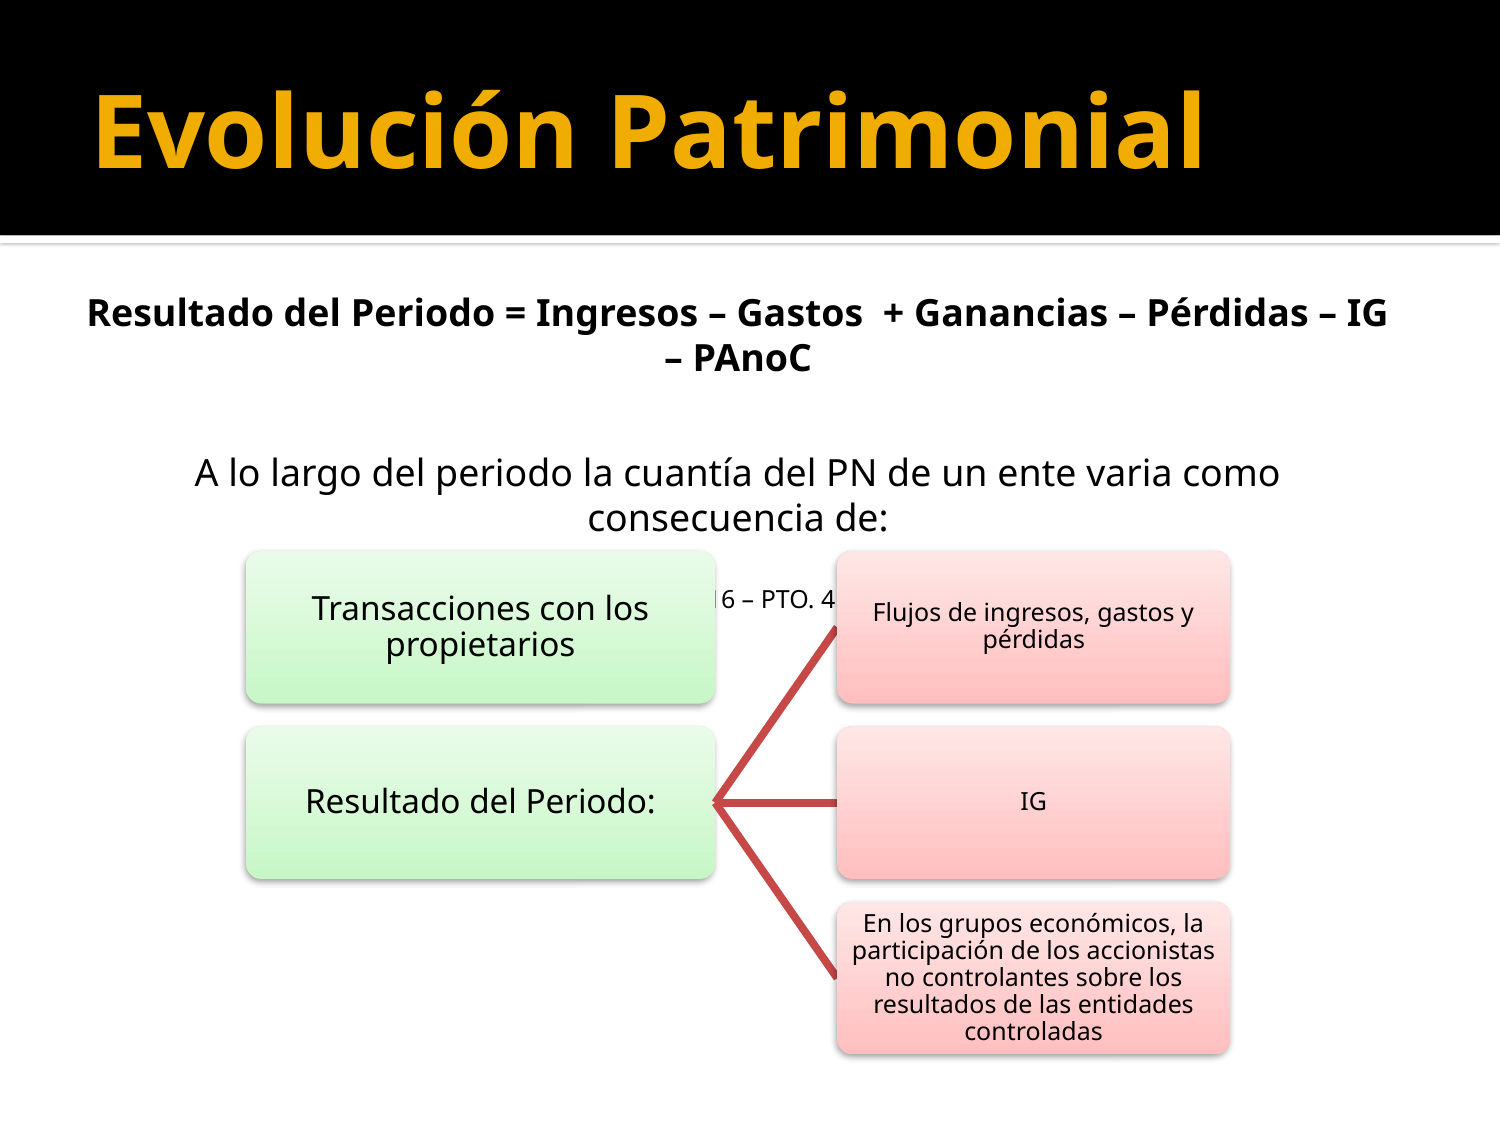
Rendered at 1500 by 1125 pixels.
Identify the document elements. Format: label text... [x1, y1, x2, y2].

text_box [105, 550, 1372, 1055]
text_box Evolución Patrimonial [74, 25, 1425, 231]
text_box Resultado del Periodo = Ingresos – Gastos + Ganancias – Pérdidas – IG – PAnoC A lo largo del periodo la cuantía del PN de un ente varia como consecuencia de: (VER RT 16 – PTO. 4.2) [70, 281, 1407, 666]
